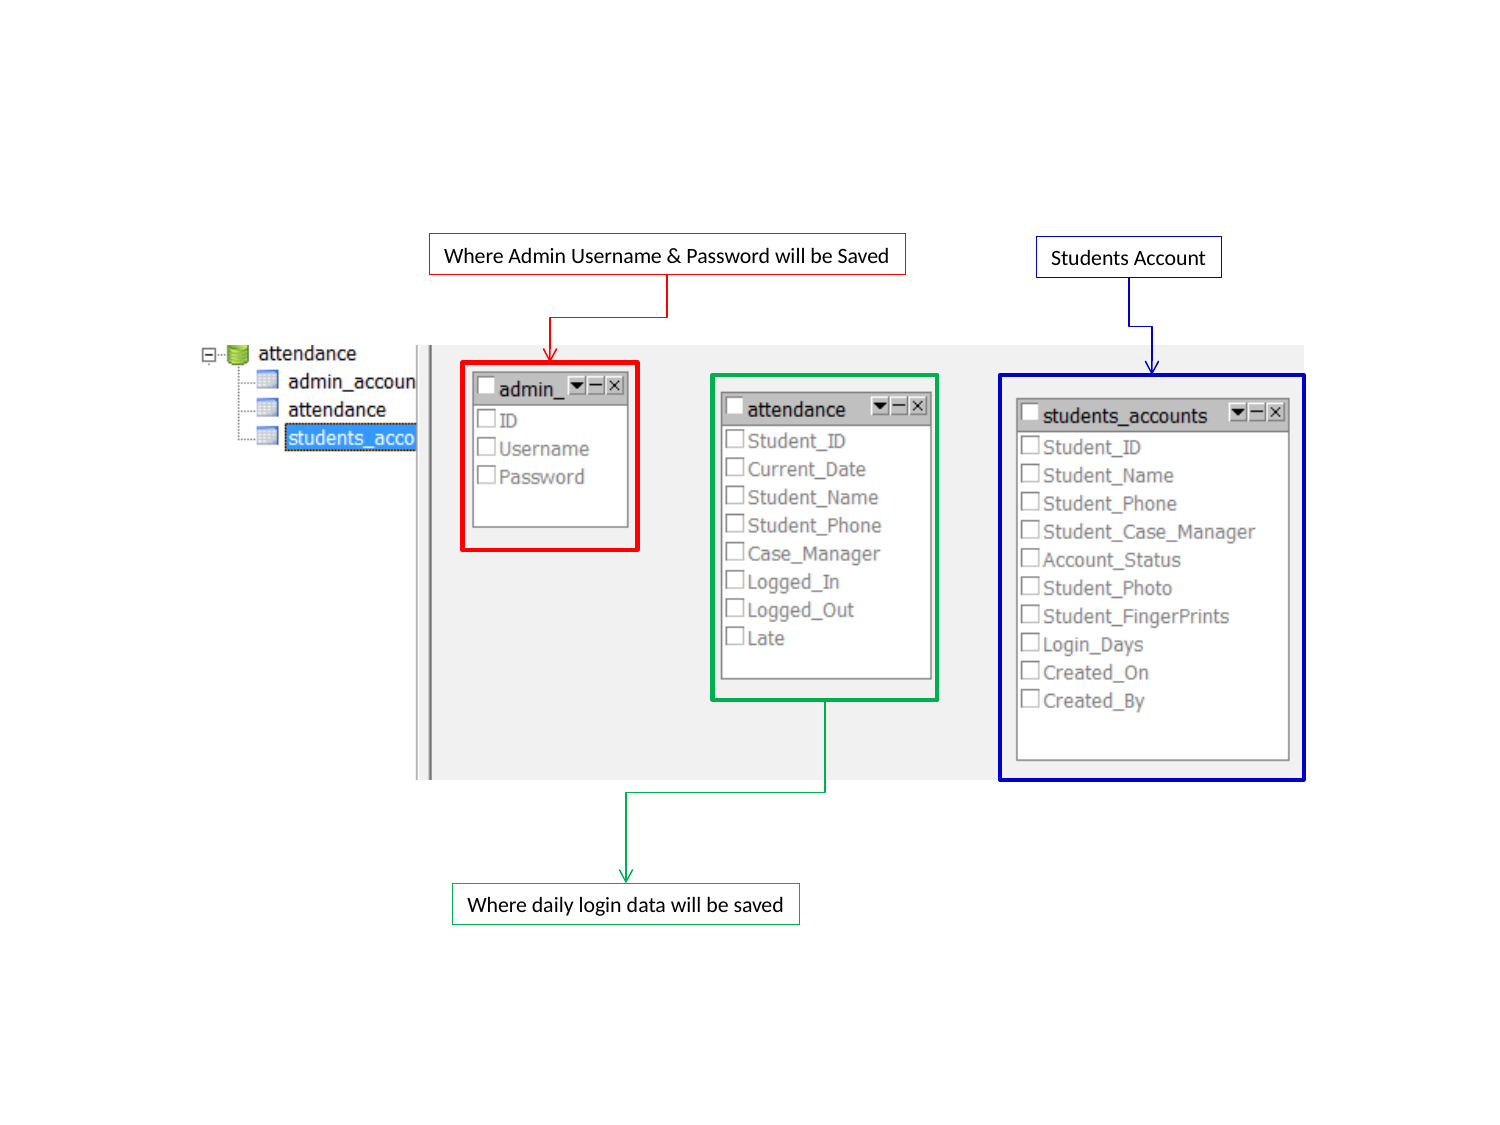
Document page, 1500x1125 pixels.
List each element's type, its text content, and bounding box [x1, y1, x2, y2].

text_box Students Account [1036, 236, 1222, 278]
text_box Where Admin Username & Password will be Saved [429, 233, 906, 275]
text_box Where daily login data will be saved [452, 883, 800, 925]
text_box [564, 260, 653, 378]
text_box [633, 691, 818, 892]
picture [195, 345, 1305, 780]
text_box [1091, 314, 1189, 339]
